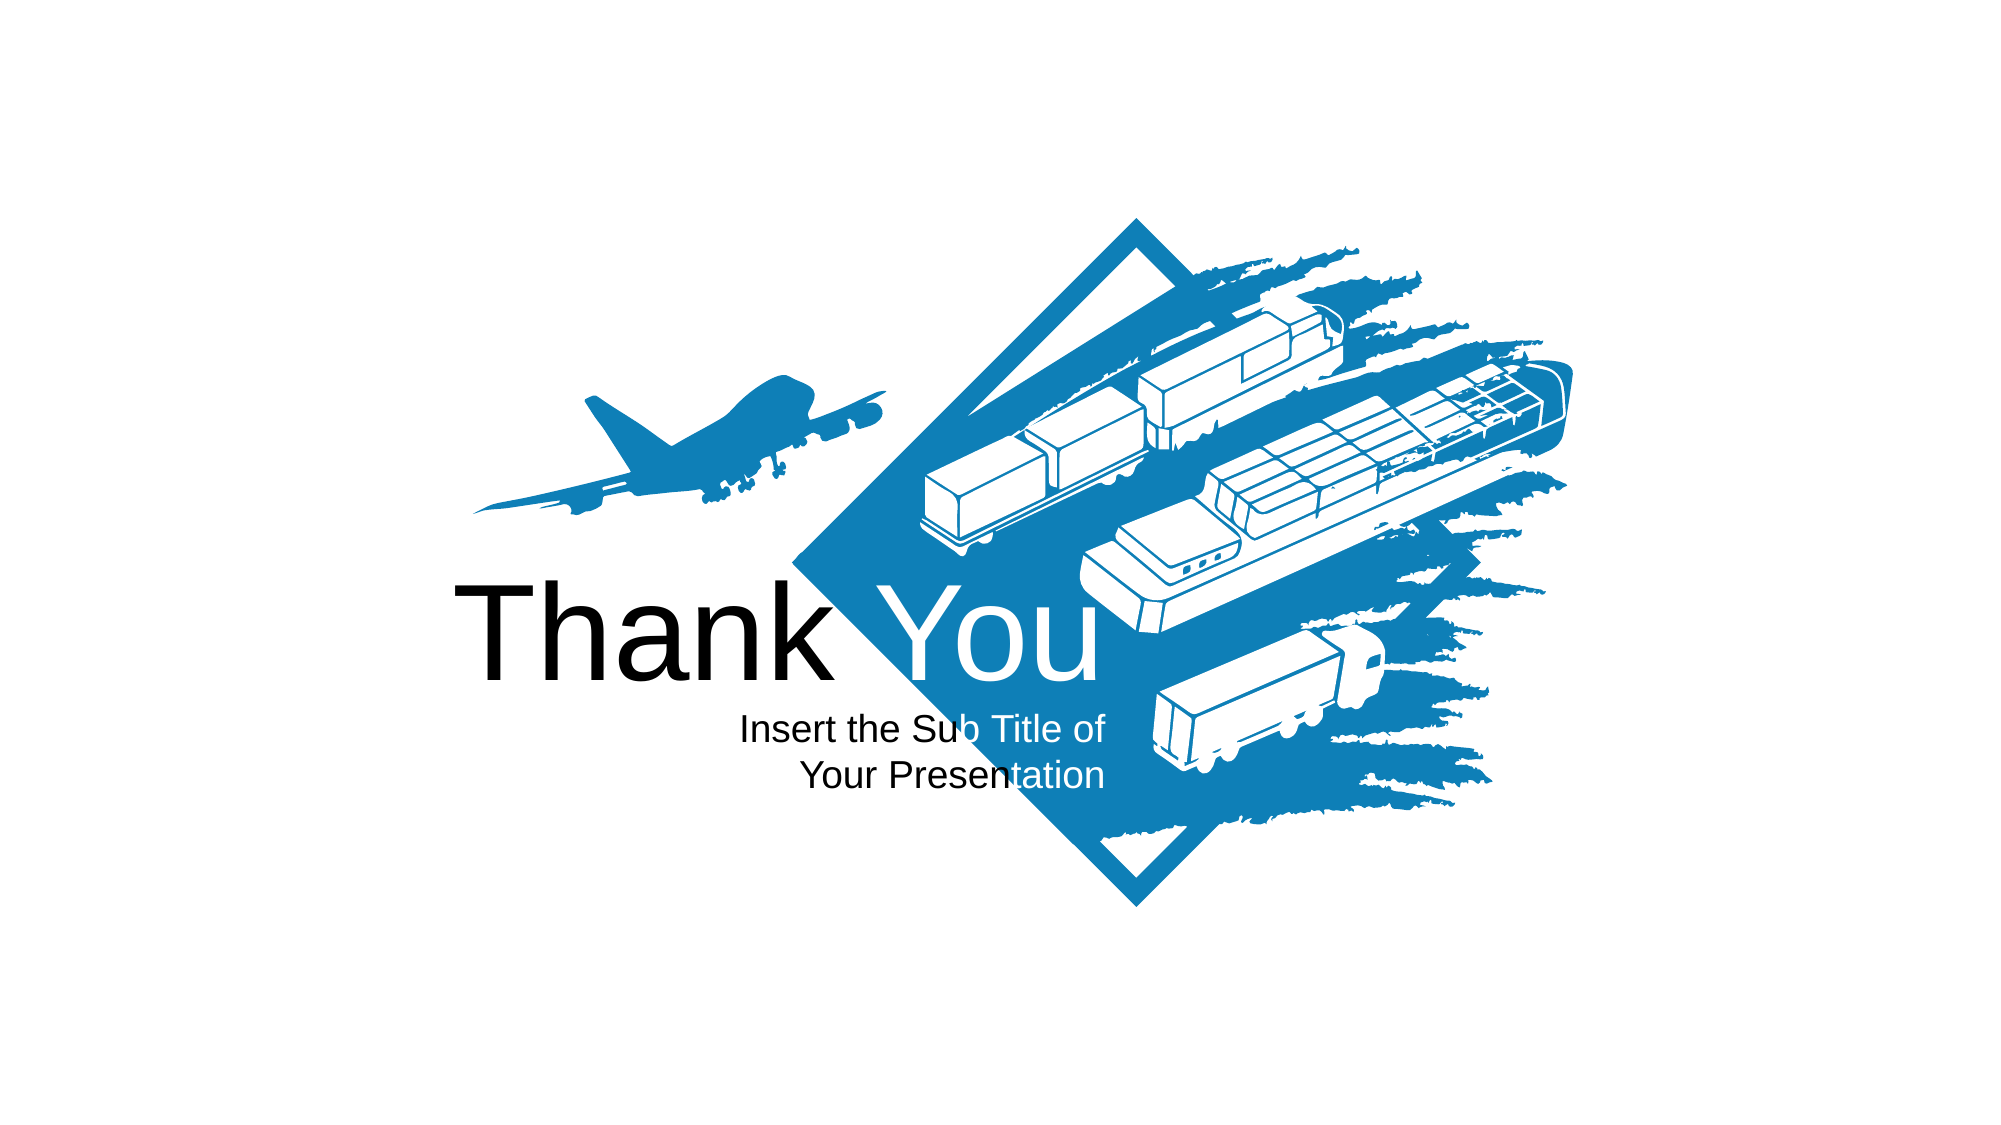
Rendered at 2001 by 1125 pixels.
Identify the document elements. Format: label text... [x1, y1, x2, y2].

text_box [817, 433, 919, 535]
text_box Thank You [129, 535, 1121, 695]
text_box [1057, 216, 1361, 295]
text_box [919, 295, 1344, 557]
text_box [1156, 665, 1381, 779]
text_box Insert the Sub Title of Your Presentation [129, 695, 1121, 804]
text_box [1031, 665, 1494, 909]
text_box [1296, 268, 1425, 321]
text_box [1557, 479, 1569, 492]
text_box [1557, 361, 1573, 446]
text_box [472, 374, 889, 517]
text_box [1099, 321, 1557, 665]
